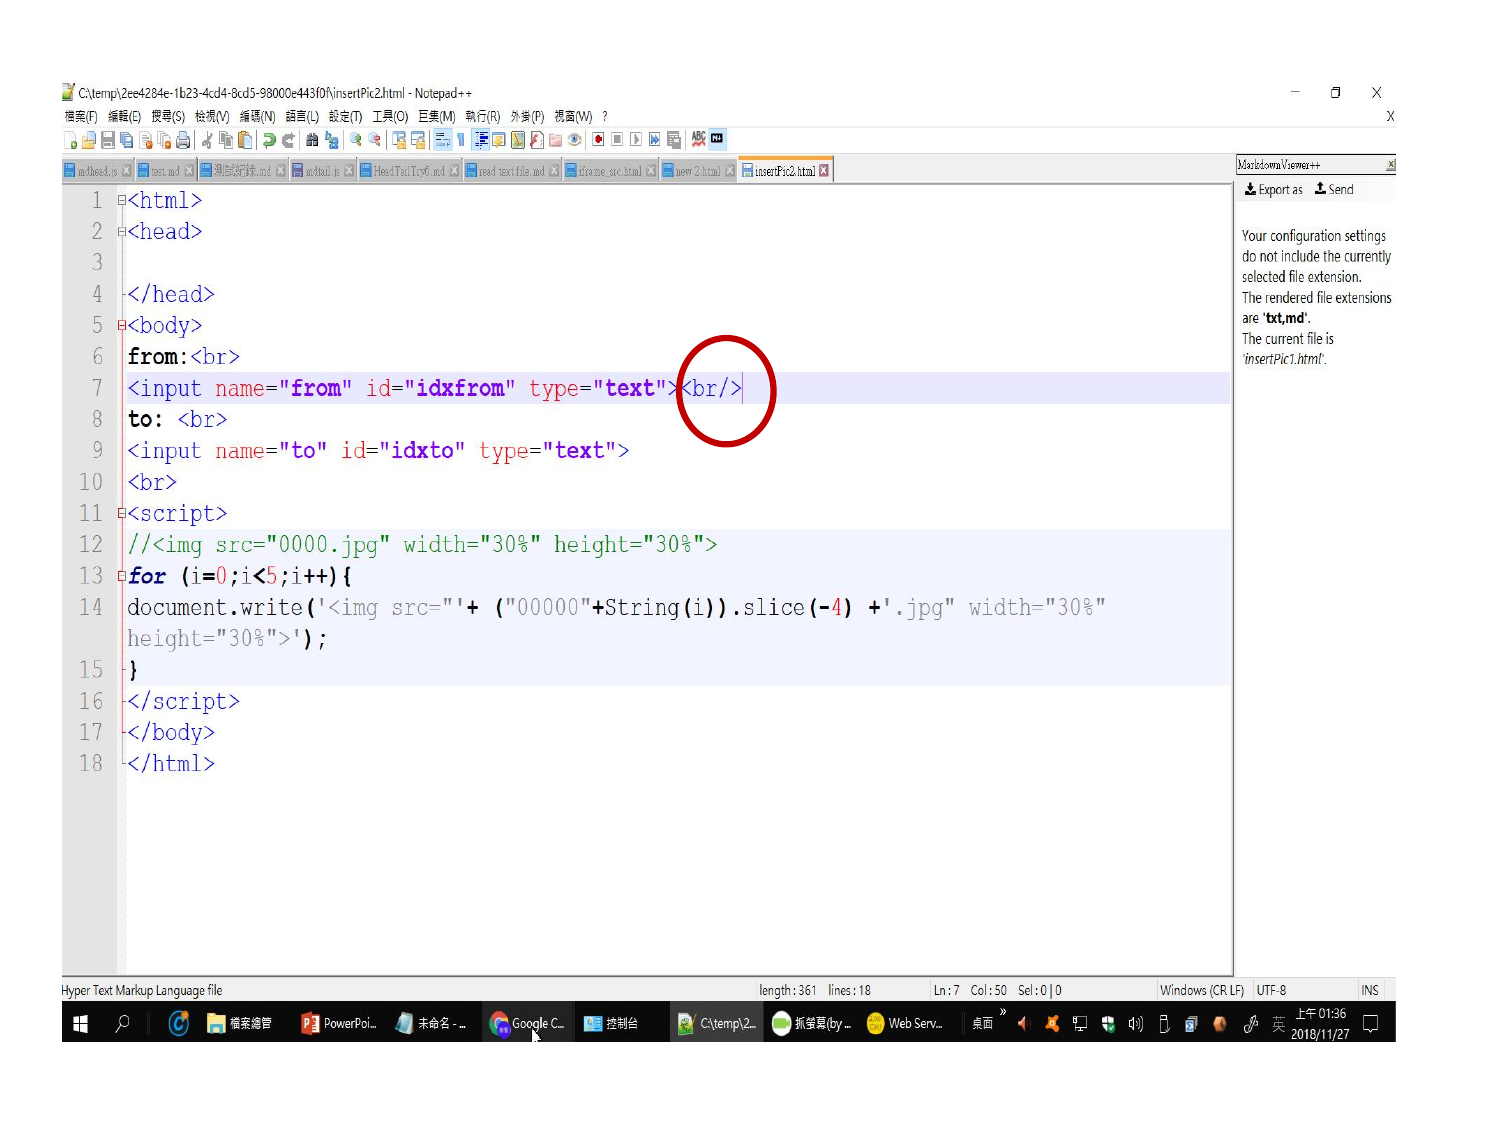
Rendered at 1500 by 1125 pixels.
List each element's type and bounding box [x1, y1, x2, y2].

picture [62, 83, 1396, 1042]
